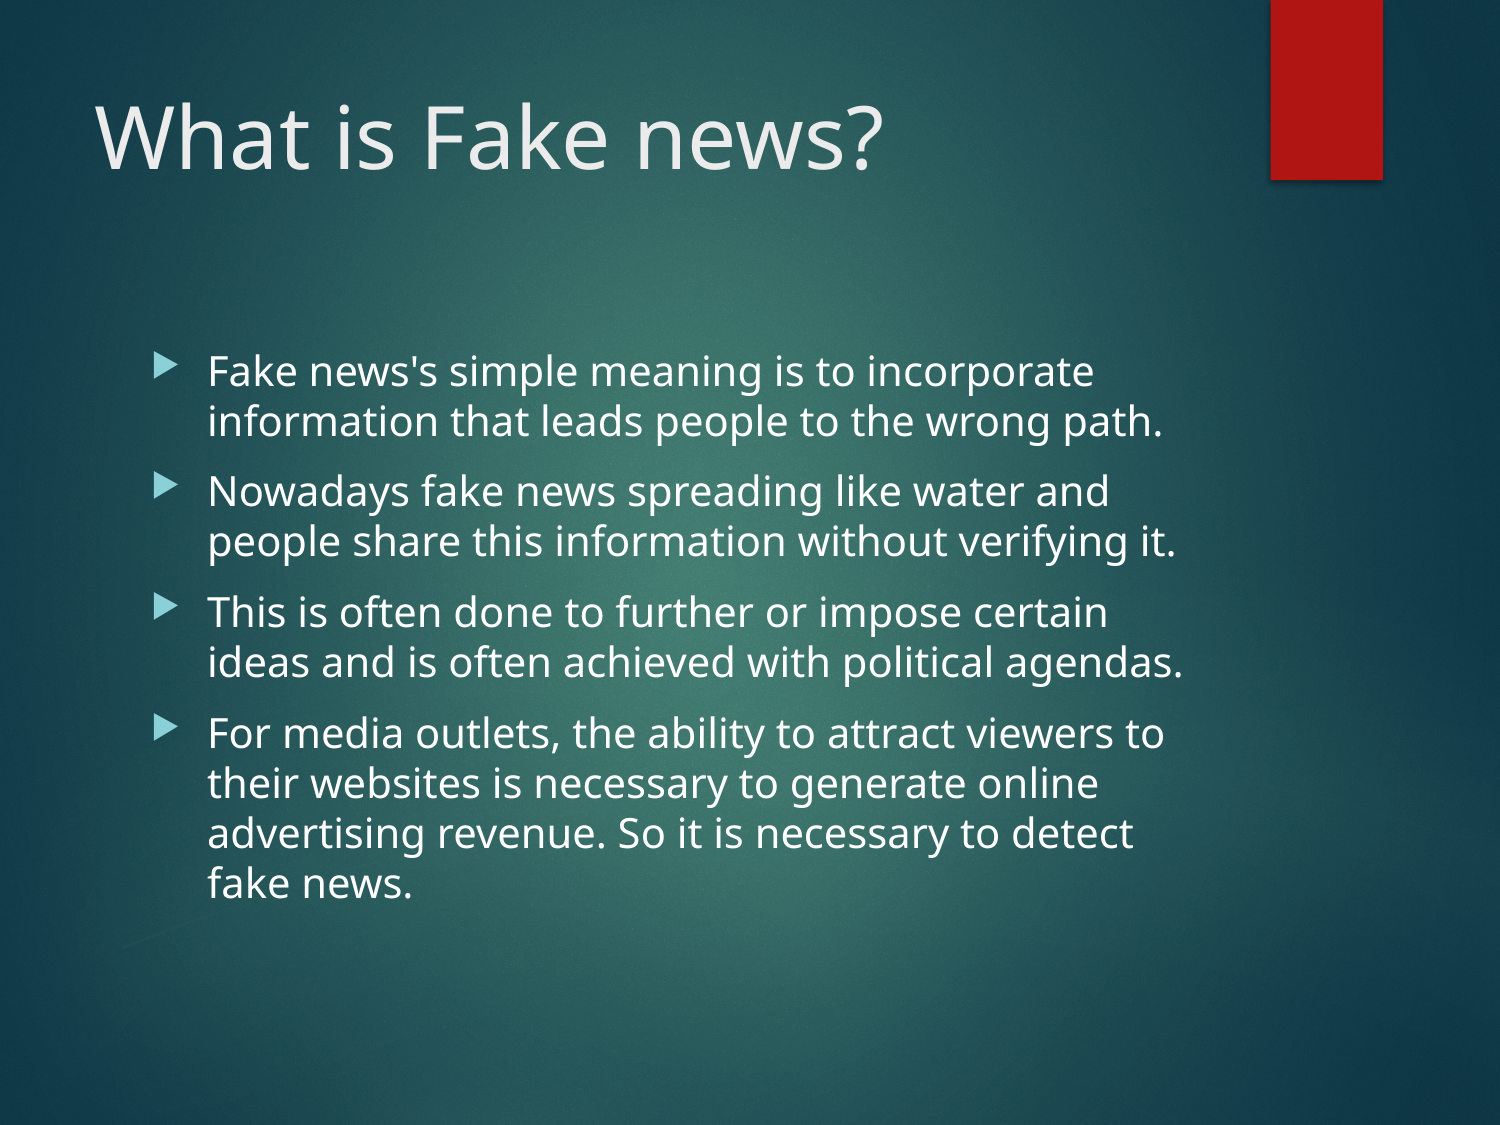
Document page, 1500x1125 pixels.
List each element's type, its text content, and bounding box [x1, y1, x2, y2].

list Fake news's simple meaning is to incorporate information that leads people to the wrong path. Nowadays fake news spreading like water and people share this information without verifying it. This is often done to further or impose certain ideas and is often achieved with political agendas. For media outlets, the ability to attract viewers to their websites is necessary to generate online advertising revenue. So it is necessary to detect fake news. [135, 336, 1237, 1025]
title What is Fake news? [79, 74, 1237, 304]
